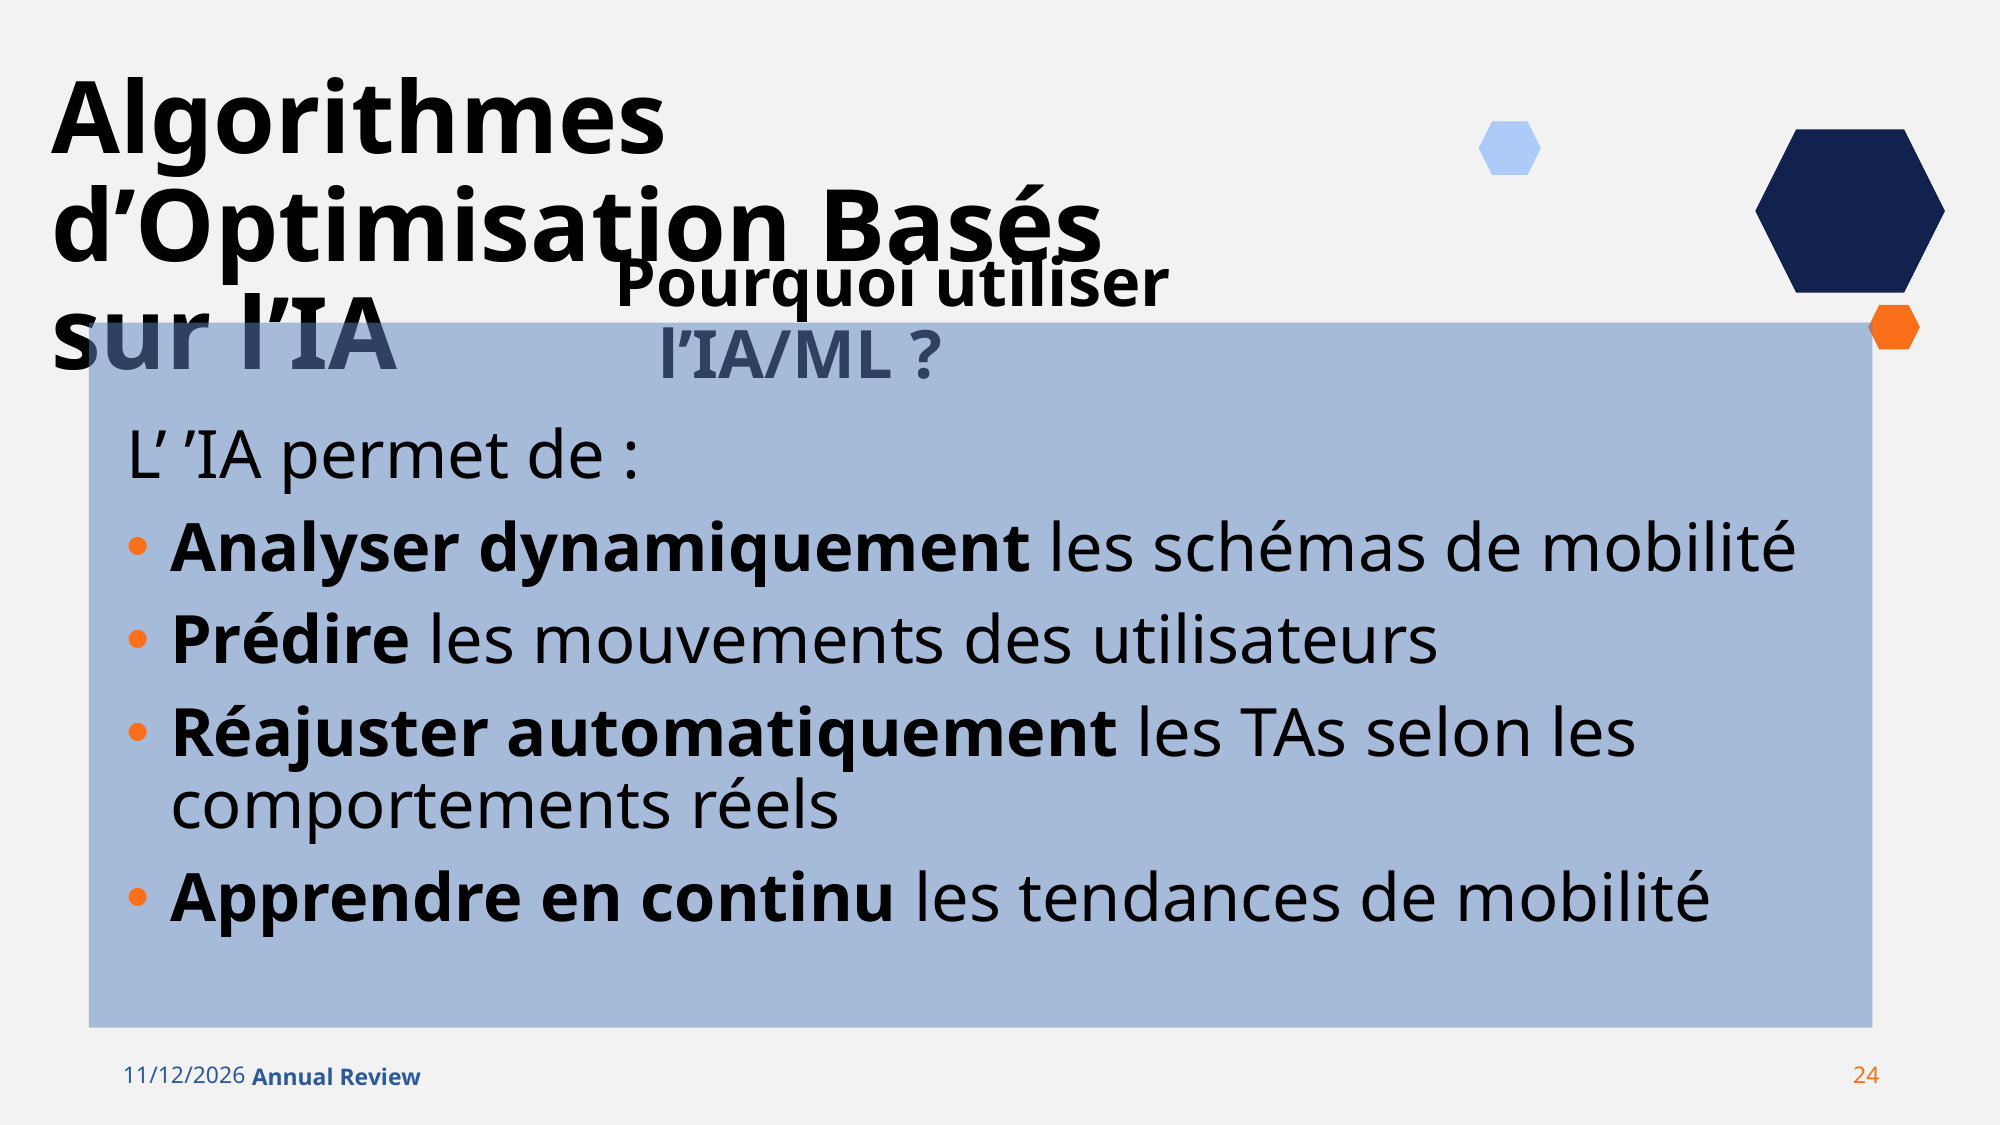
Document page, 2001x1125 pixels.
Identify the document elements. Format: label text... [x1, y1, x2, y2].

list Pourquoi utiliser l’IA/ML ? [599, 241, 1482, 314]
text_box L’ ’IA permet de : Analyser dynamiquement les schémas de mobilité Prédire les mouvements des utilisateurs Réajuster automatiquement les TAs selon les comportements réels Apprendre en continu les tendances de mobilité [111, 413, 1862, 896]
text_box [88, 322, 1873, 1028]
title Algorithmes d’Optimisation Basés sur l’IA [36, 60, 1252, 197]
picture [1540, 0, 2000, 223]
